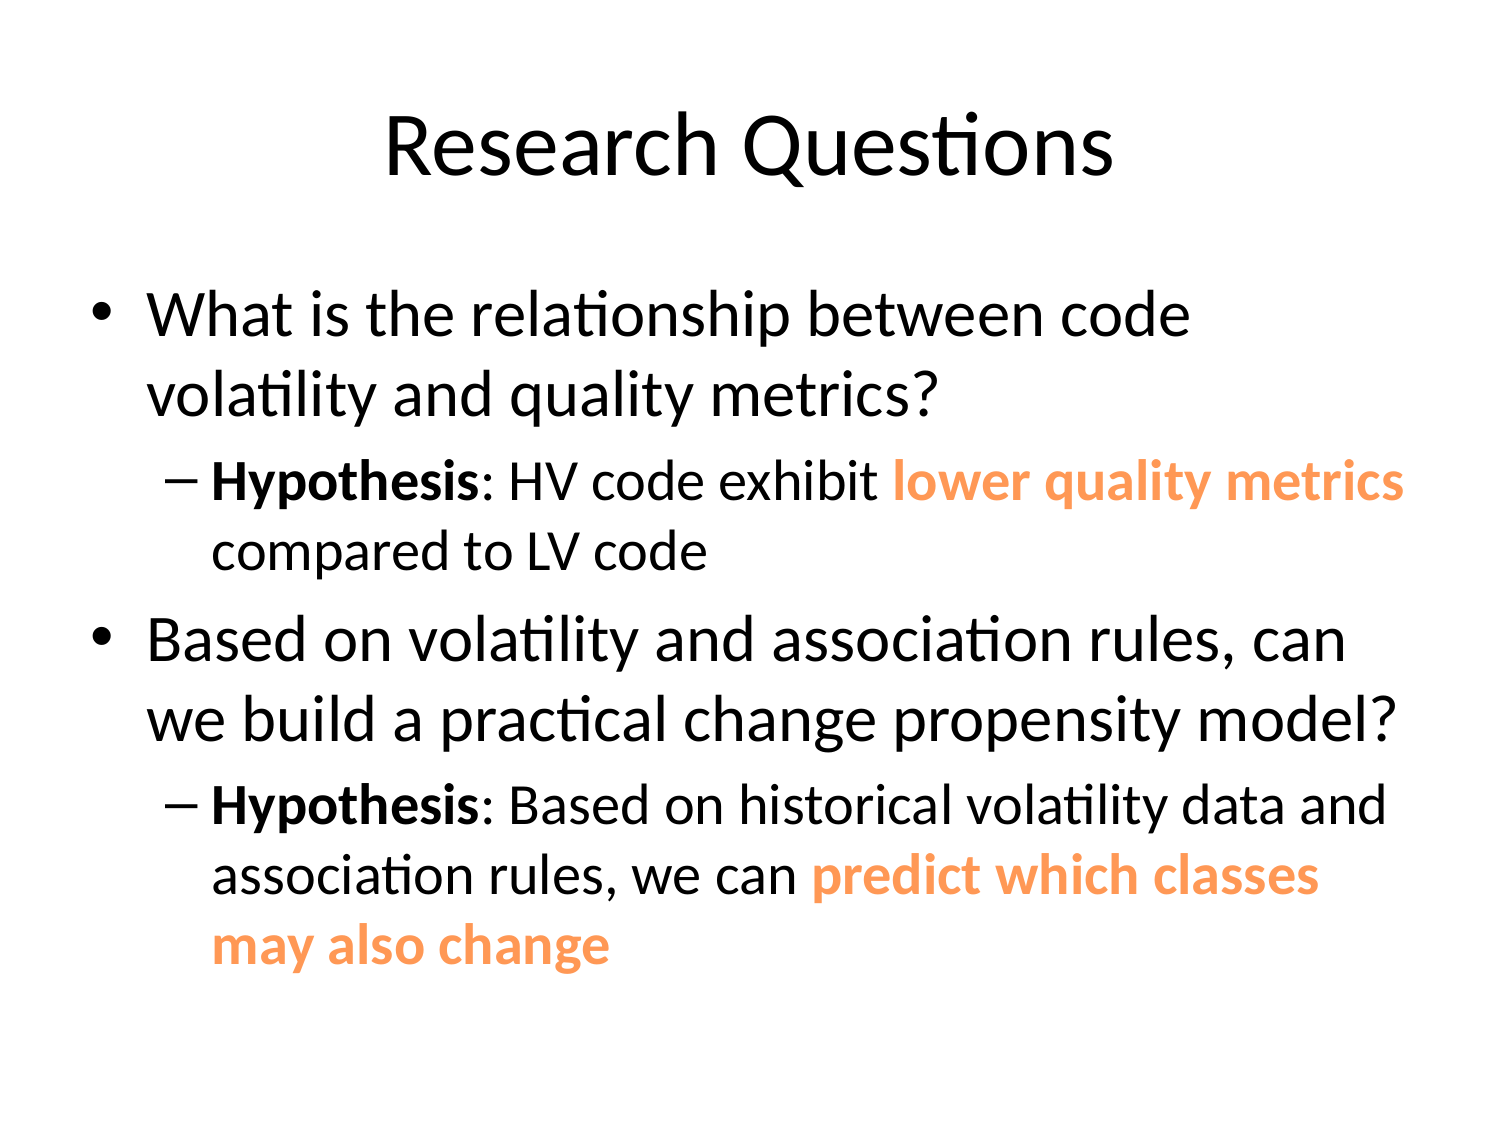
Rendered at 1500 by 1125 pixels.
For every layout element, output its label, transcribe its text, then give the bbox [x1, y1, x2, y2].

title Research Questions [75, 45, 1425, 233]
list What is the relationship between code volatility and quality metrics? Hypothesis: HV code exhibit lower quality metrics compared to LV code Based on volatility and association rules, can we build a practical change propensity model? Hypothesis: Based on historical volatility data and association rules, we can predict which classes may also change [75, 262, 1425, 1005]
